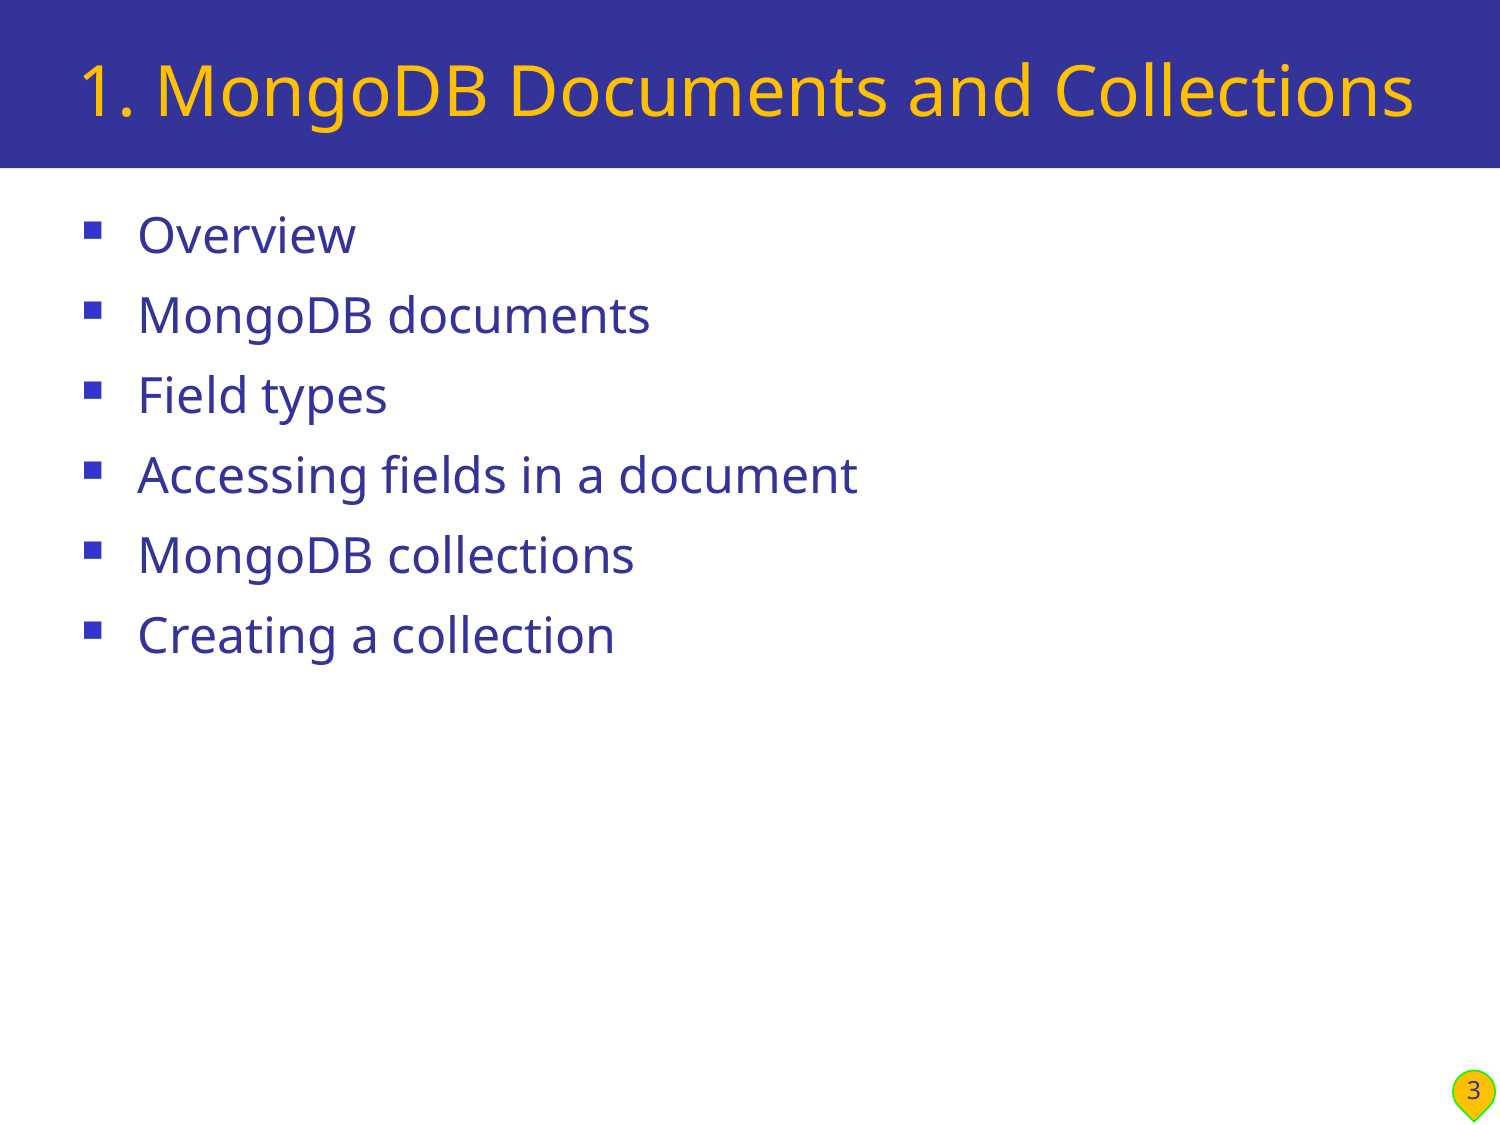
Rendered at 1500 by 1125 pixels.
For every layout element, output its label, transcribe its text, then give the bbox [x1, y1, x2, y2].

title 1. MongoDB Documents and Collections [61, 24, 1465, 139]
footer 3 [1431, 1040, 1500, 1117]
list Overview MongoDB documents Field types Accessing fields in a document MongoDB collections Creating a collection [66, 196, 1460, 1007]
